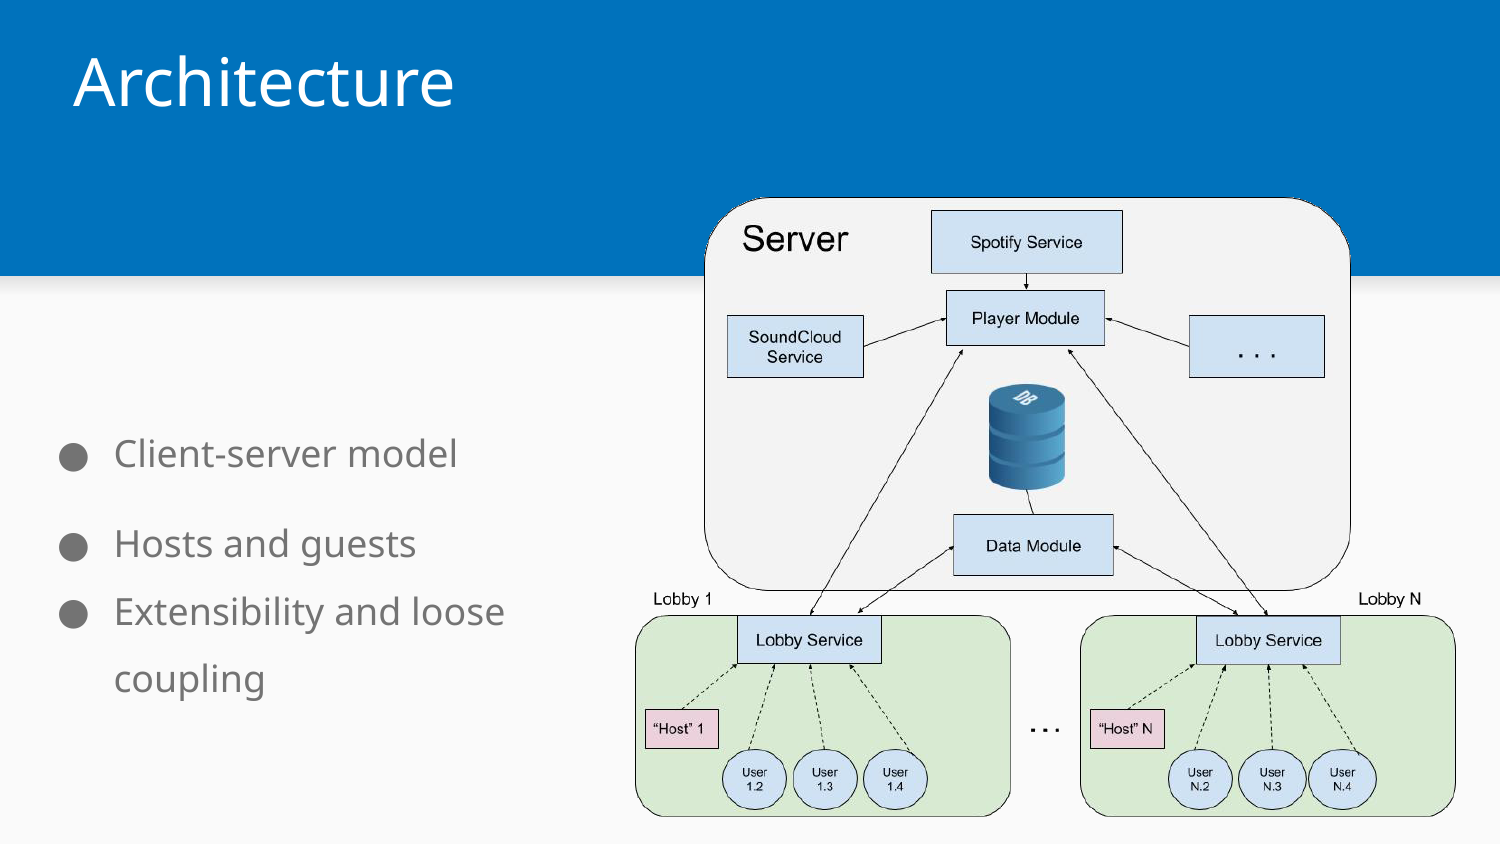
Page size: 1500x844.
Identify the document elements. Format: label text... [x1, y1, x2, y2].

picture [595, 197, 1463, 817]
title Architecture [58, 9, 1408, 136]
text_box Client-server model Hosts and guests Extensibility and loose coupling [23, 370, 590, 817]
